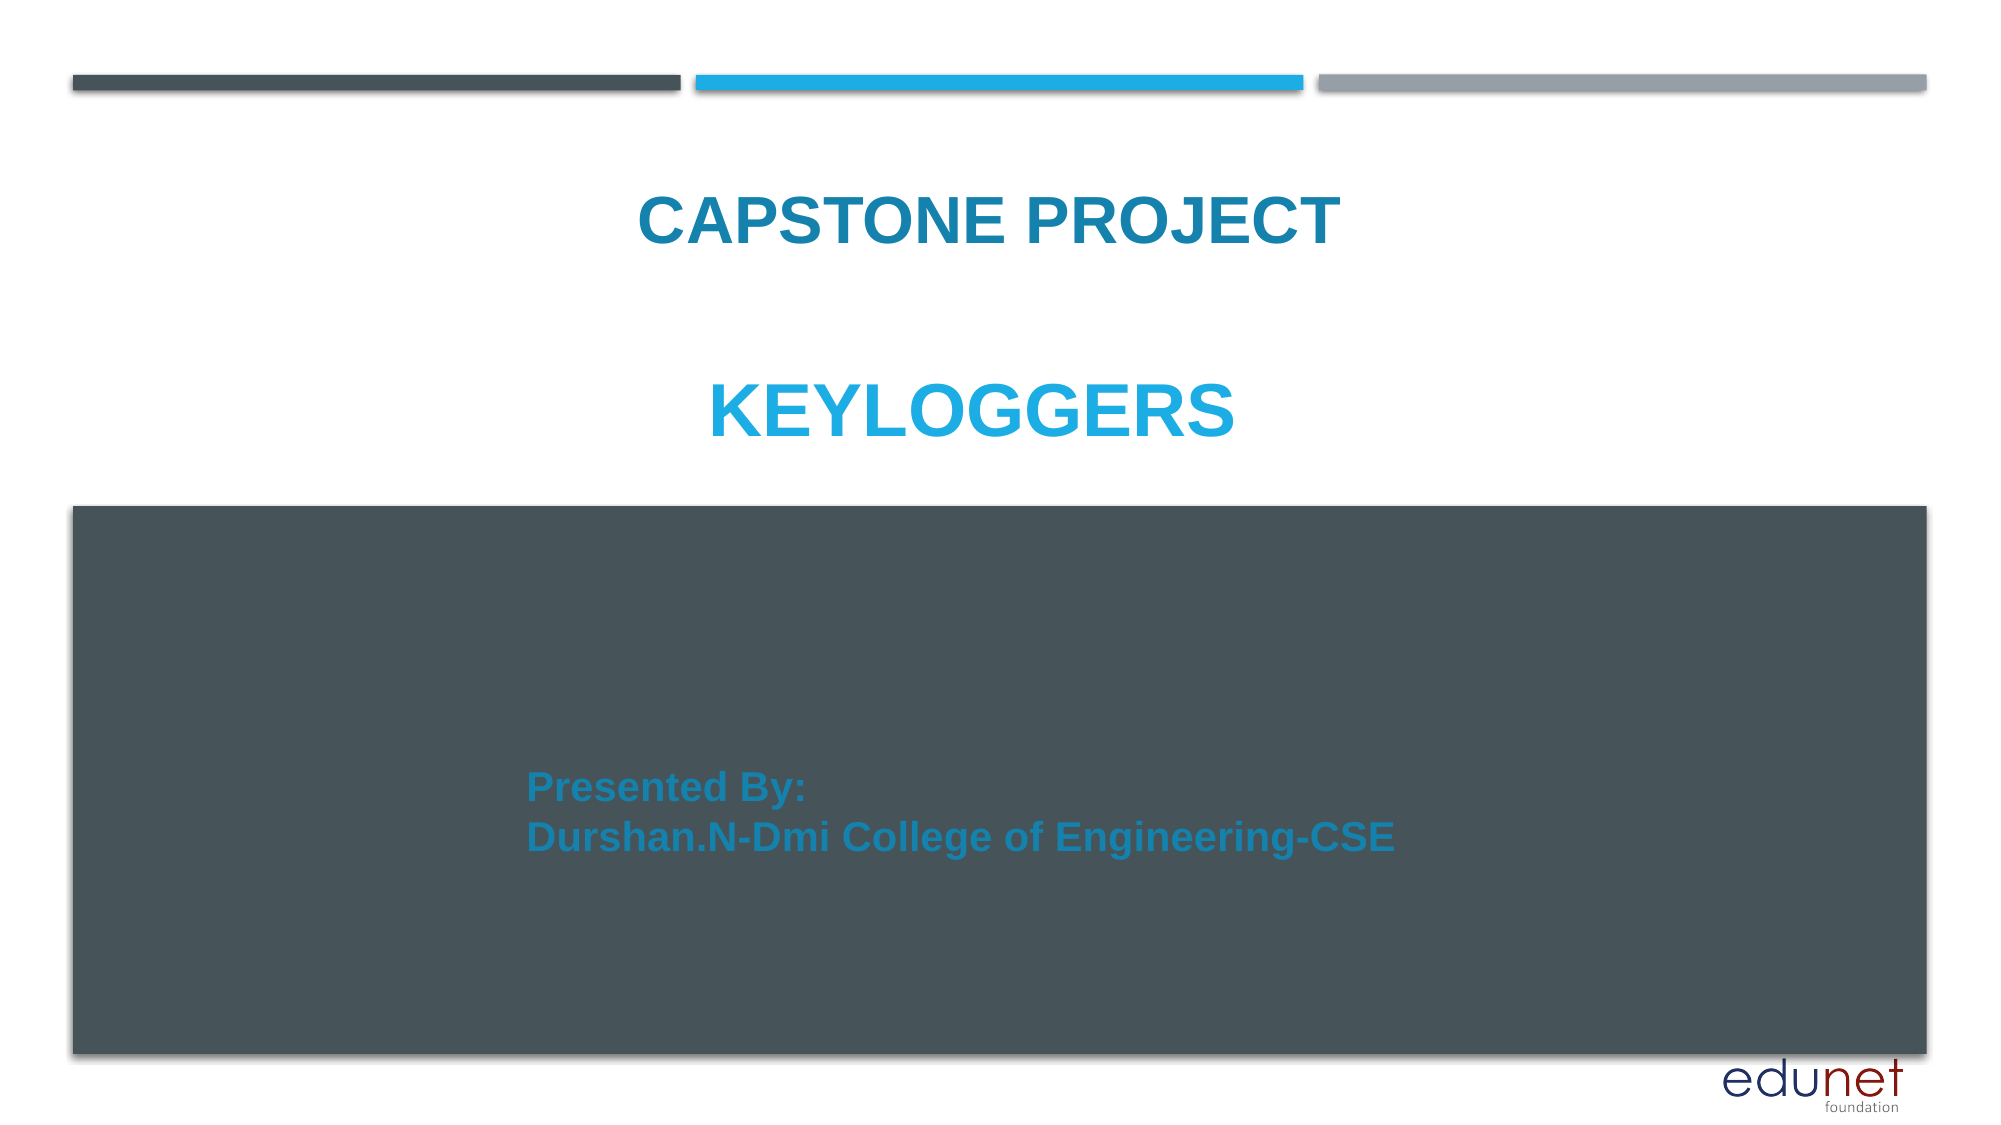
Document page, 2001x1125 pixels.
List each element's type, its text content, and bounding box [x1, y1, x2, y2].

text_box CAPSTONE PROJECT [0, 169, 2000, 265]
picture [1719, 1056, 1905, 1116]
text_box Presented By: Durshan.N-Dmi College of Engineering-CSE [511, 752, 1821, 868]
title keyloggers [222, 298, 1723, 460]
